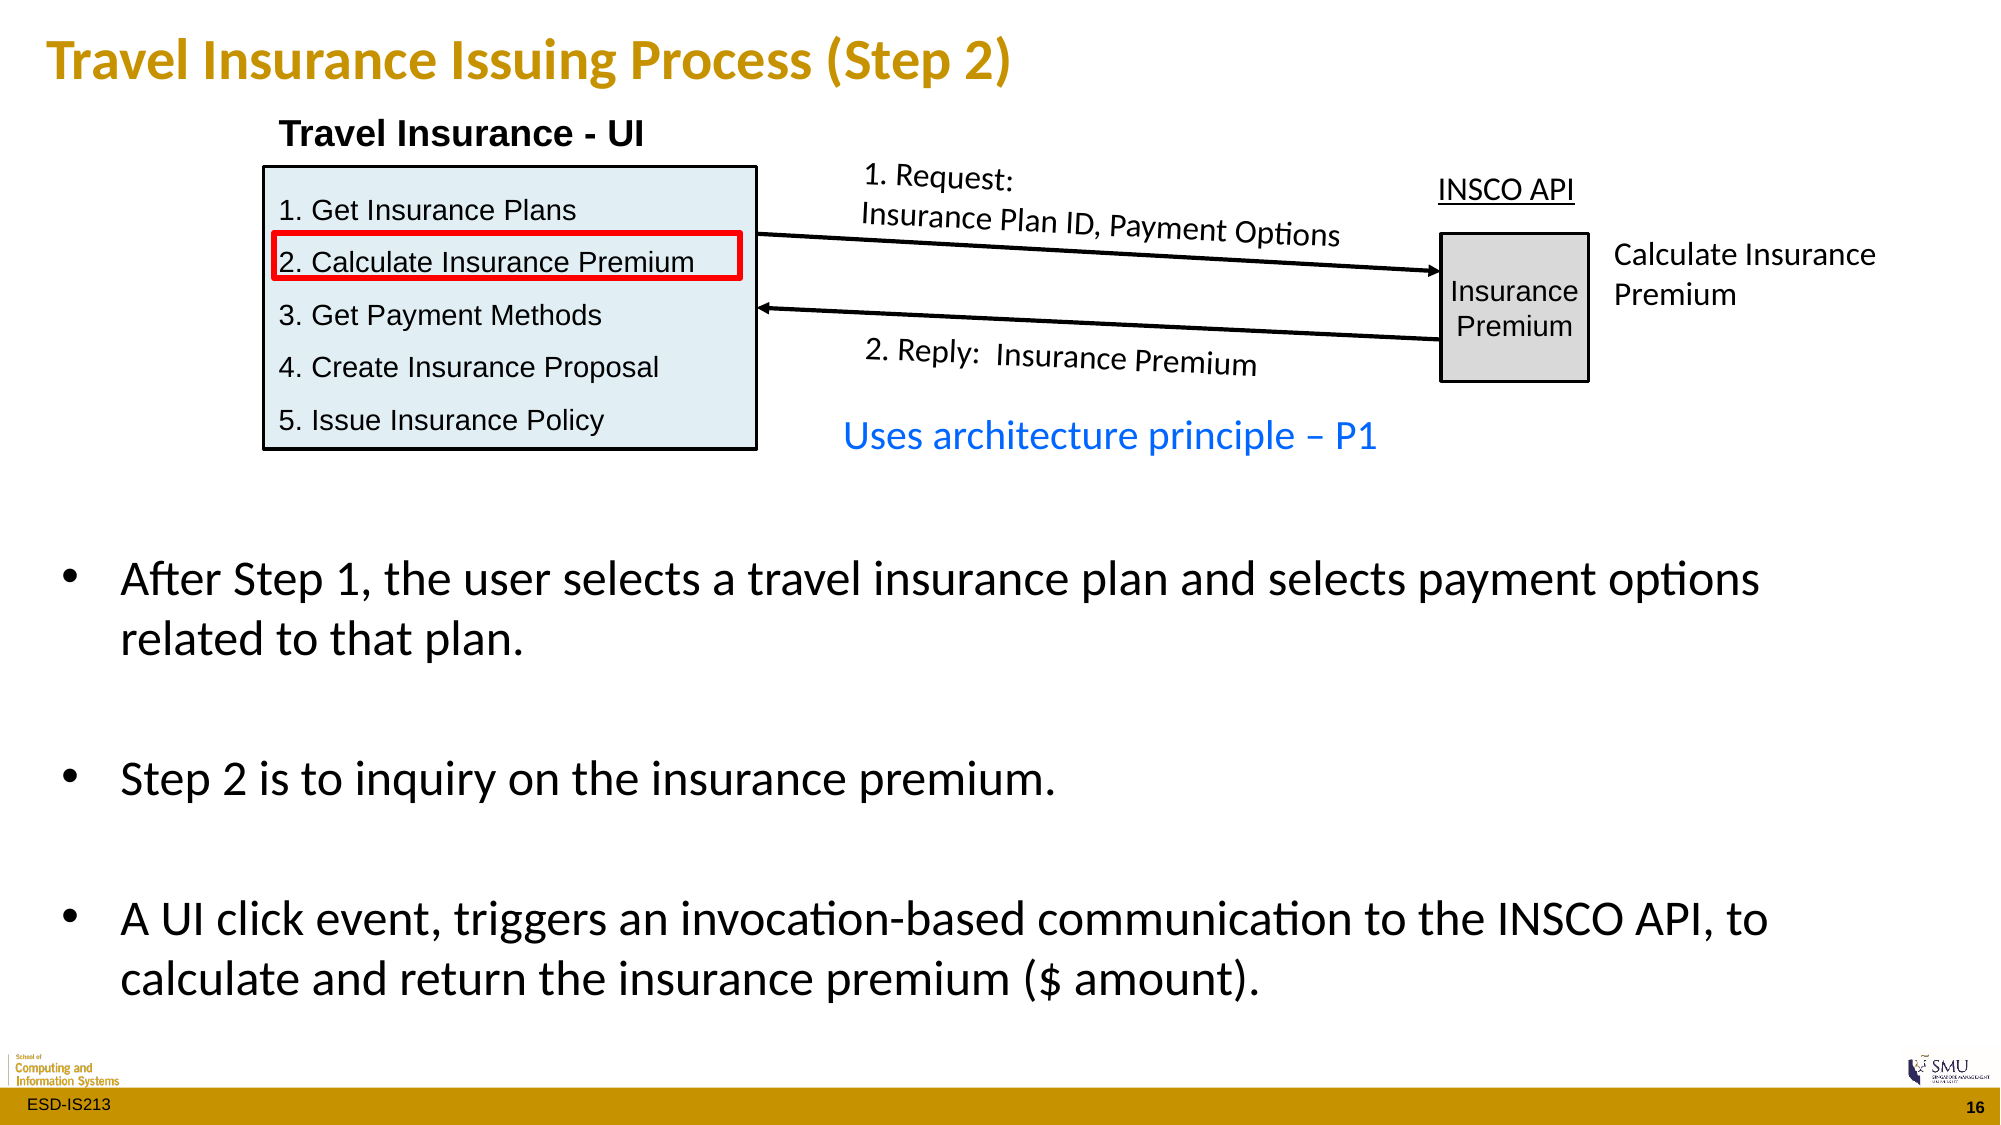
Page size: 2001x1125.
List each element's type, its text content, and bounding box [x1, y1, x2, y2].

picture [1902, 1046, 2000, 1087]
text_box Uses architecture principle – P1 [828, 400, 1426, 465]
text_box INSCO API [1423, 160, 1811, 215]
text_box Travel Insurance Issuing Process (Step 2) [31, 13, 1675, 107]
text_box Insurance Premium [1441, 233, 1589, 382]
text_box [756, 307, 1442, 340]
text_box 1. Get Insurance Plans 2. Calculate Insurance Premium 3. Get Payment Methods 4. Create Insurance Proposal 5. Issue Insurance Policy [263, 166, 757, 449]
text_box 2. Reply: Insurance Premium [849, 349, 1302, 393]
text_box 1. Request: Insurance Plan ID, Payment Options [845, 142, 1372, 232]
text_box Calculate Insurance Premium [1599, 224, 1900, 320]
text_box Travel Insurance - UI [263, 101, 753, 162]
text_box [756, 233, 1442, 272]
text_box [274, 232, 741, 279]
list After Step 1, the user selects a travel insurance plan and selects payment options related to that plan. Step 2 is to inquiry on the insurance premium. A UI click event, triggers an invocation-based communication to the INSCO API, to calculate and return the insurance premium ($ amount). [46, 537, 1898, 1046]
